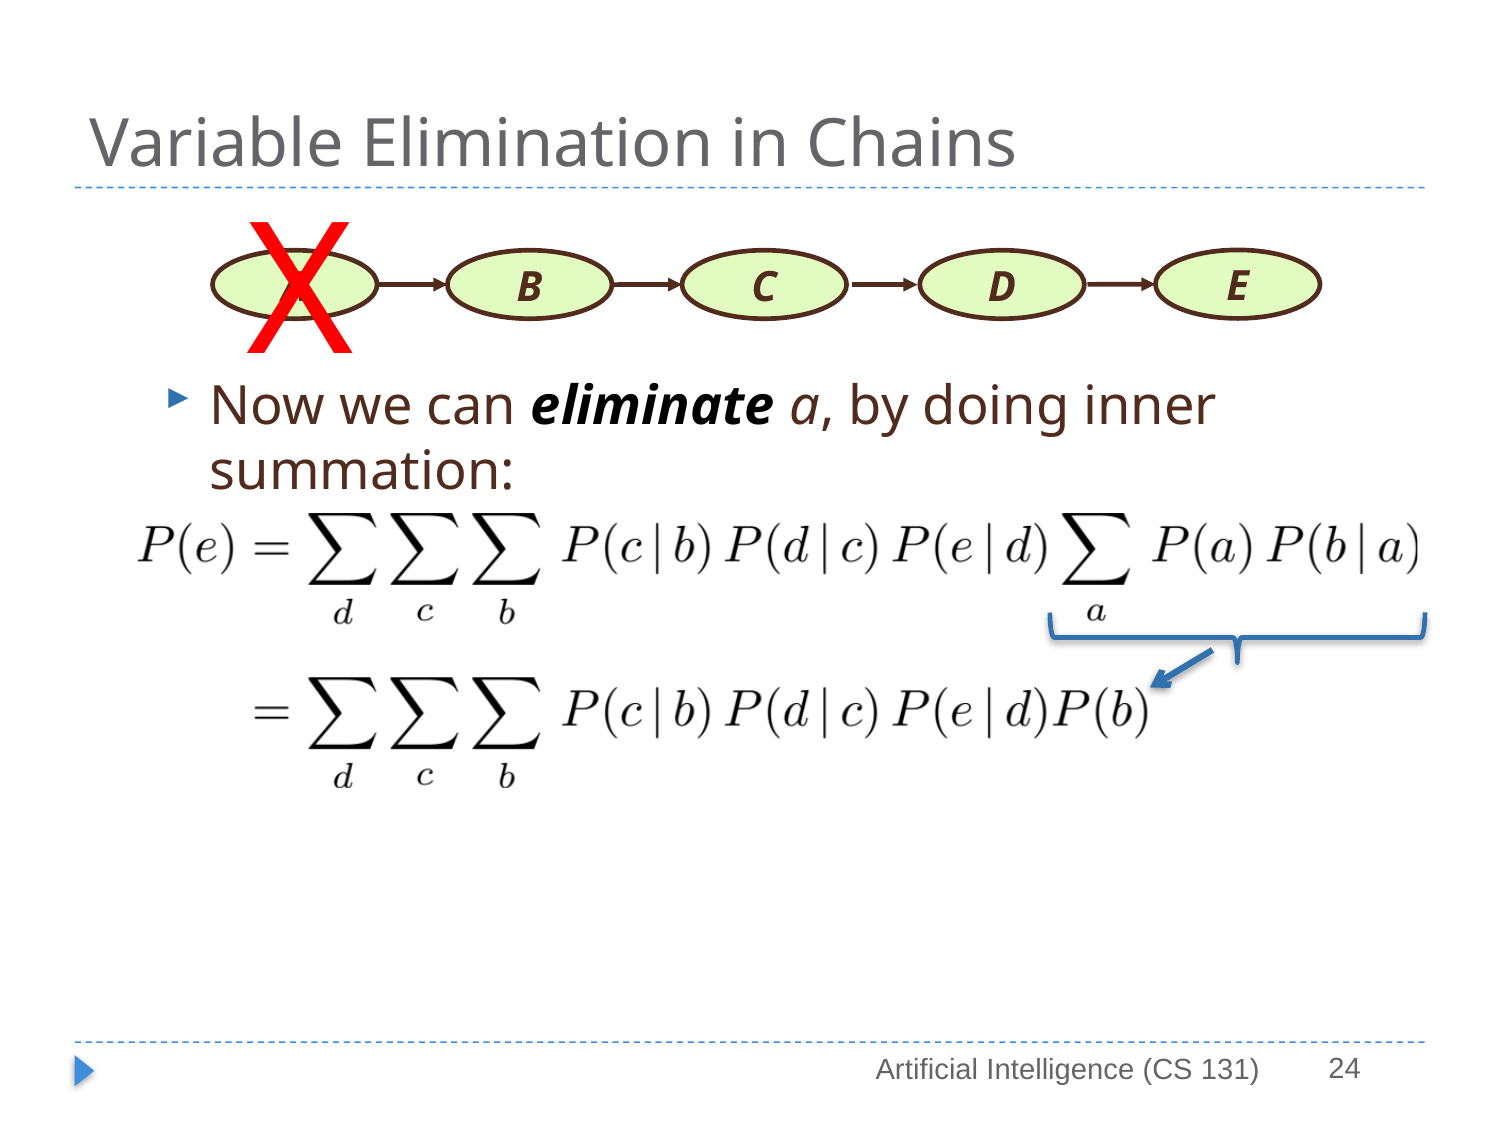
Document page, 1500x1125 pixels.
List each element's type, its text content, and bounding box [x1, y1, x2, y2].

list Now we can eliminate a, by doing inner summation: [150, 362, 1463, 563]
text_box X [212, 331, 388, 398]
title Variable Elimination in Chains [75, 24, 1425, 188]
text_box X [212, 162, 388, 249]
footer Artificial Intelligence (CS 131) [575, 1042, 1275, 1103]
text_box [212, 249, 1321, 319]
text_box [1149, 649, 1213, 688]
picture [137, 512, 1418, 788]
slide_number 24 [1275, 1042, 1376, 1103]
